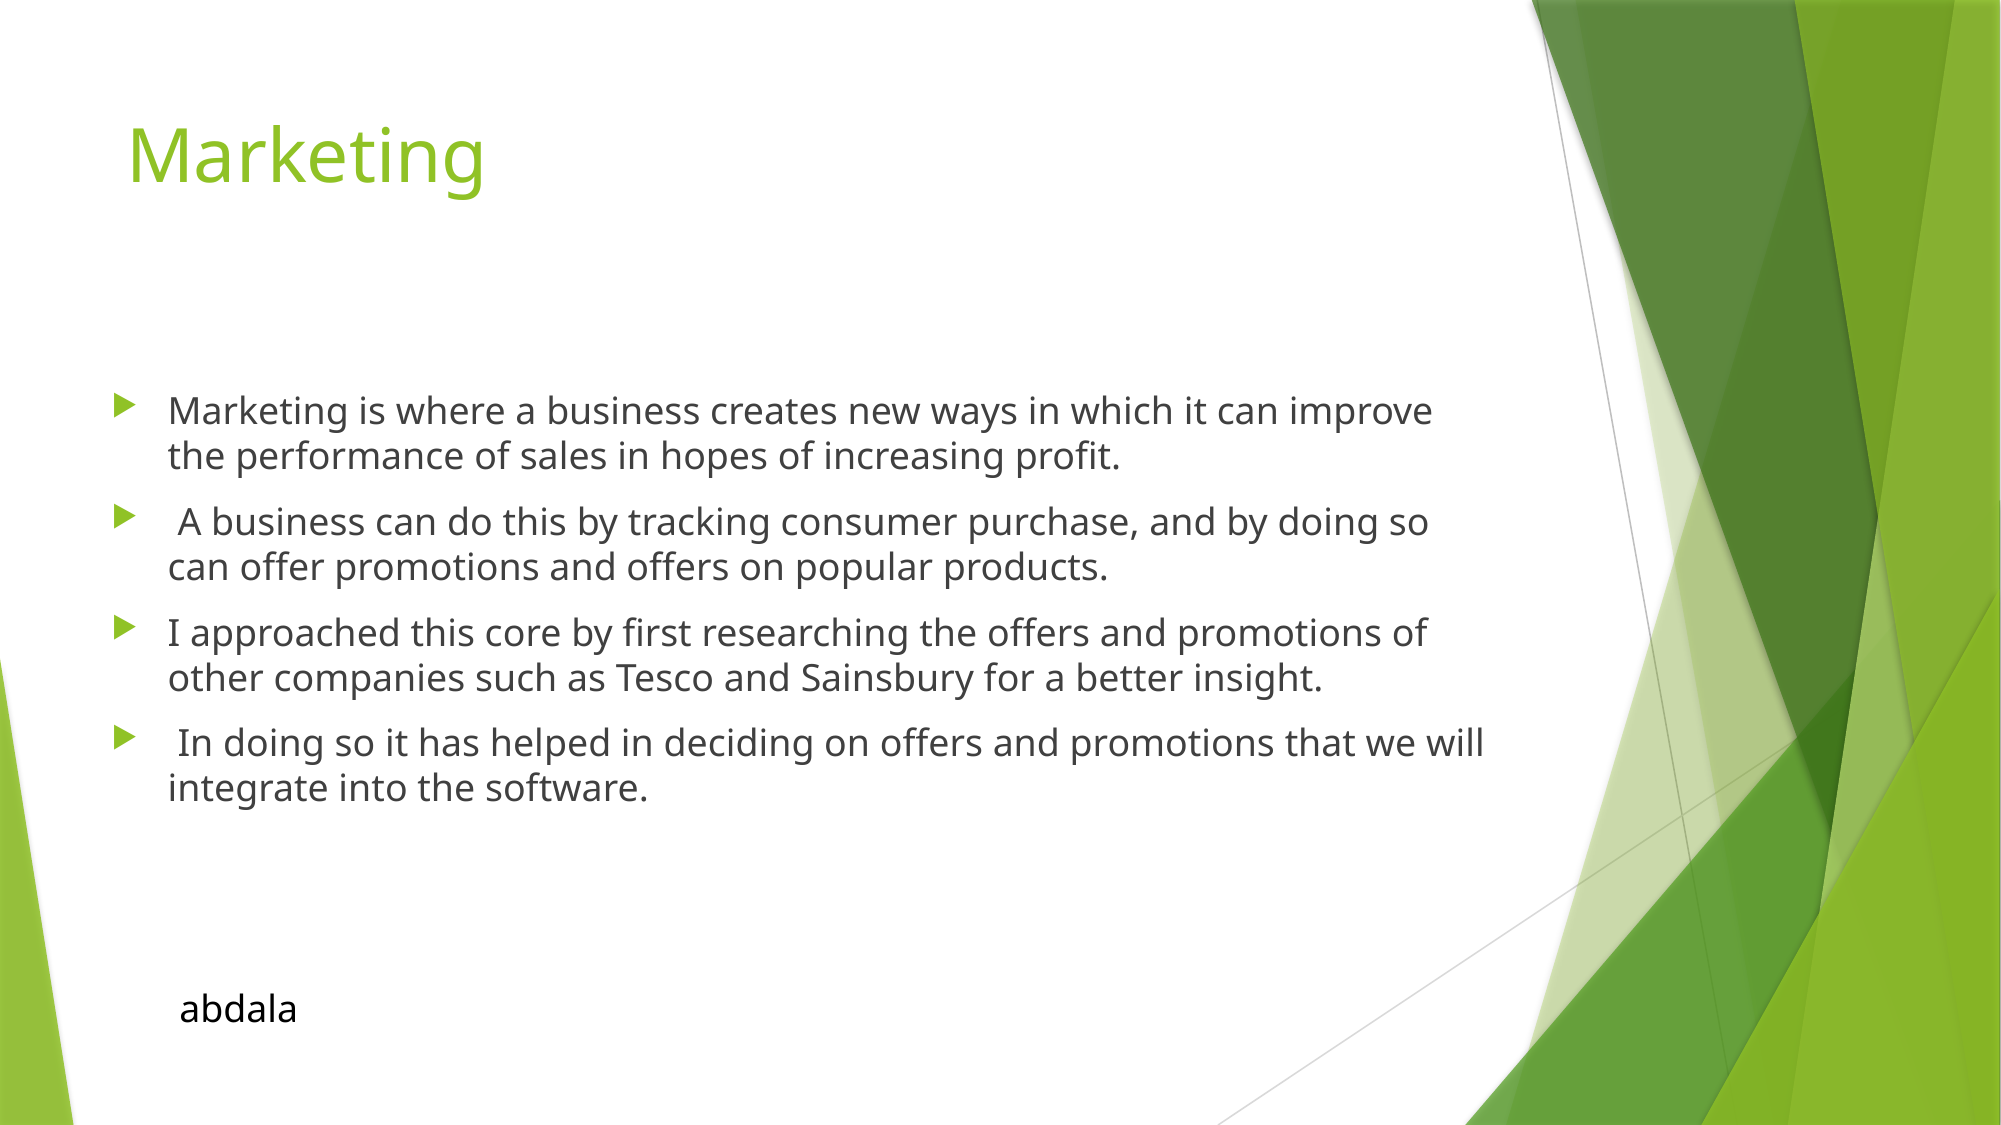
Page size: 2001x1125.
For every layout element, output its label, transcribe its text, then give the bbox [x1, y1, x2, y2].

title Marketing [111, 99, 1522, 317]
list Marketing is where a business creates new ways in which it can improve the performance of sales in hopes of increasing profit. A business can do this by tracking consumer purchase, and by doing so can offer promotions and offers on popular products. I approached this core by first researching the offers and promotions of other companies such as Tesco and Sainsbury for a better insight. In doing so it has helped in deciding on offers and promotions that we will integrate into the software. [96, 379, 1507, 1016]
text_box abdala [164, 977, 344, 1038]
